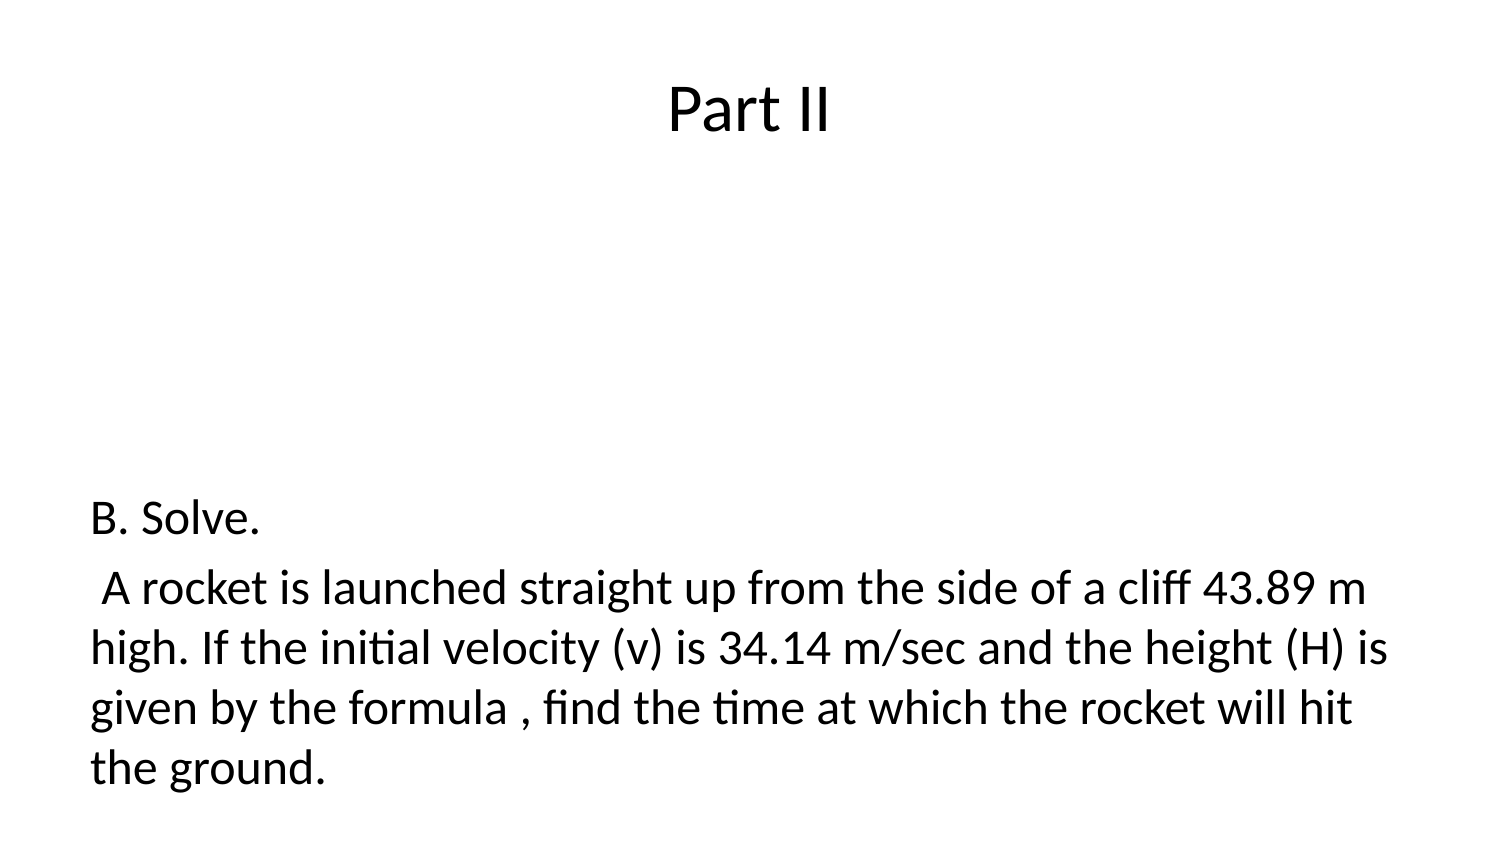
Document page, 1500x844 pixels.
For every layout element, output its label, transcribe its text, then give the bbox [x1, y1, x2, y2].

title Part II [75, 33, 1425, 175]
